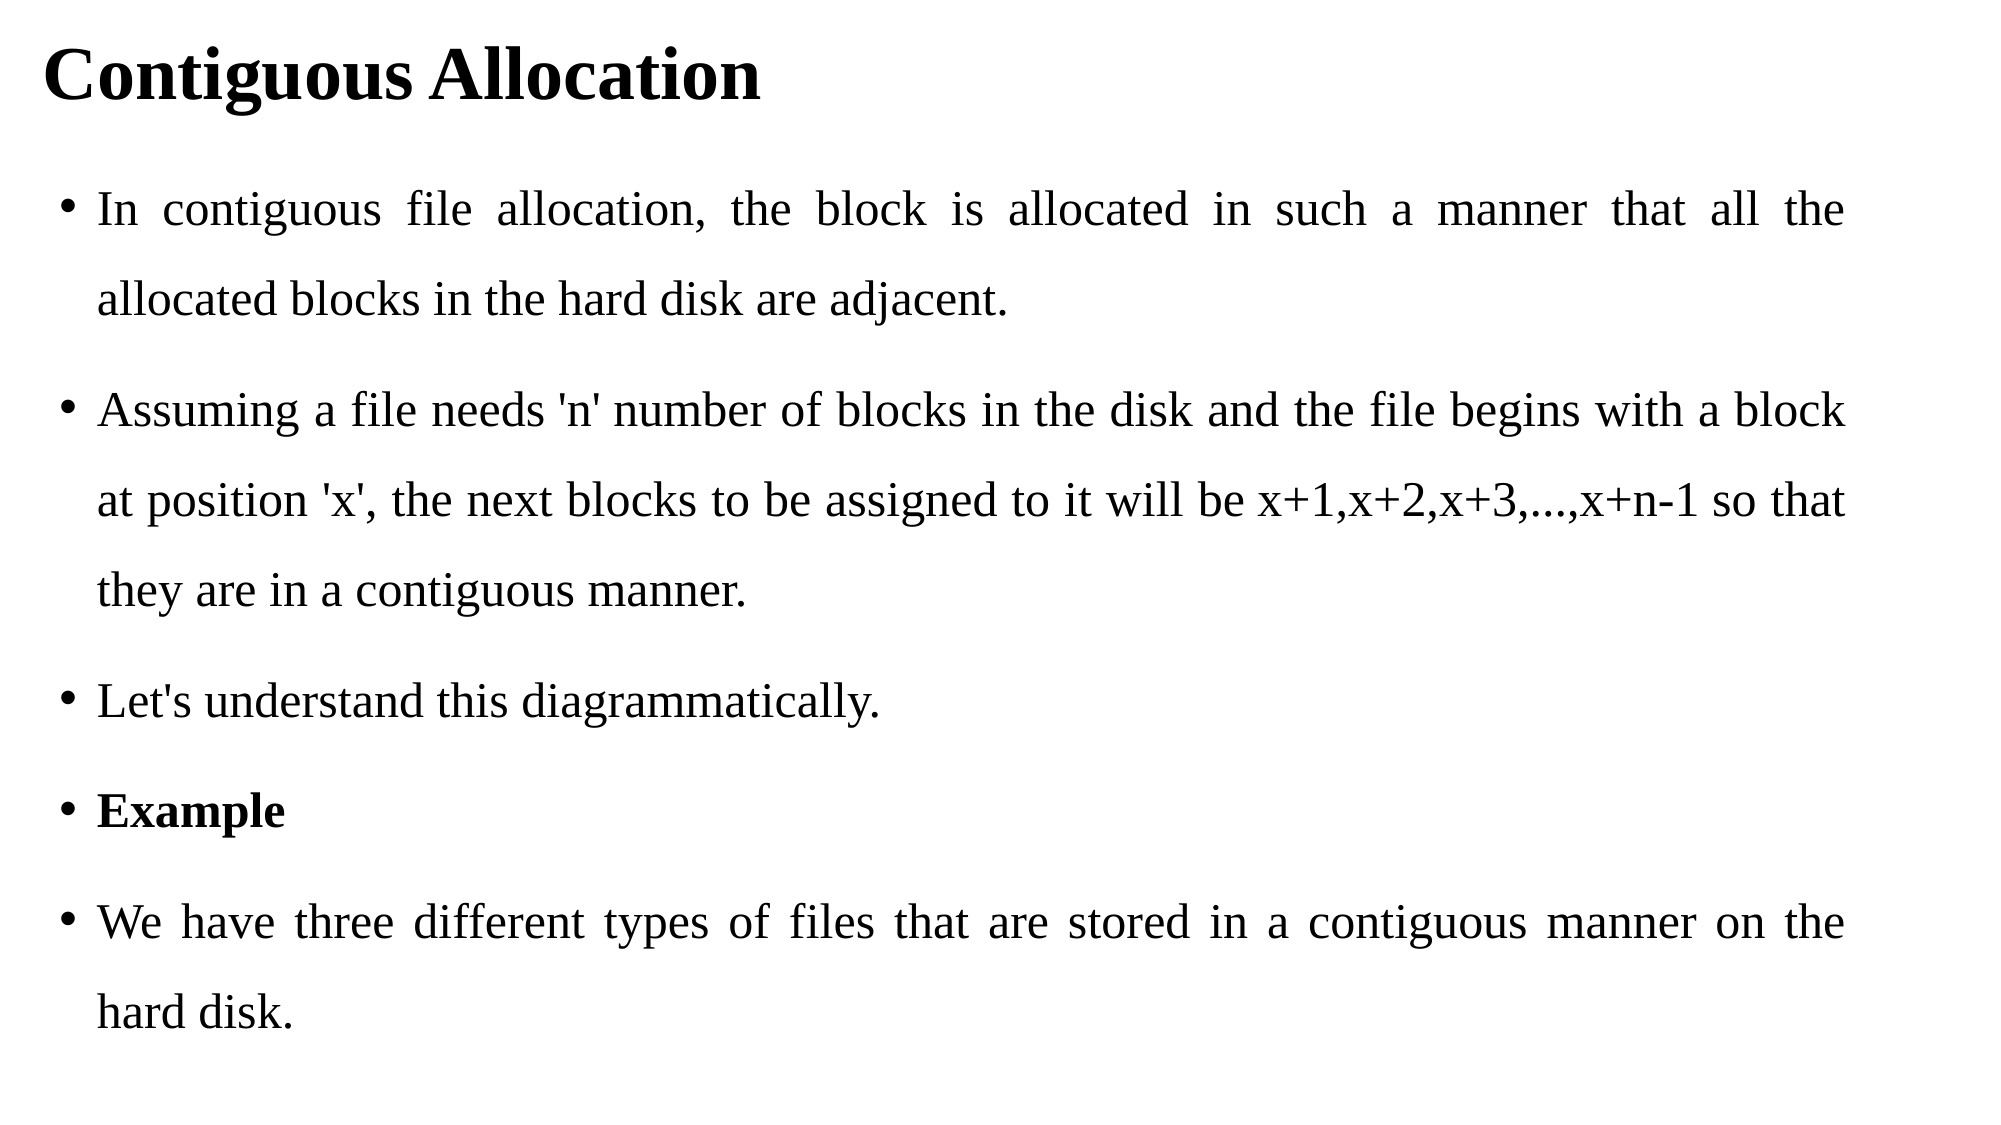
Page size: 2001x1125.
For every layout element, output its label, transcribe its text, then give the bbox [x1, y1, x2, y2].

title Contiguous Allocation [27, 26, 1863, 124]
list In contiguous file allocation, the block is allocated in such a manner that all the allocated blocks in the hard disk are adjacent. Assuming a file needs 'n' number of blocks in the disk and the file begins with a block at position 'x', the next blocks to be assigned to it will be x+1,x+2,x+3,...,x+n-1 so that they are in a contiguous manner. Let's understand this diagrammatically. Example We have three different types of files that are stored in a contiguous manner on the hard disk. [44, 137, 1863, 1076]
